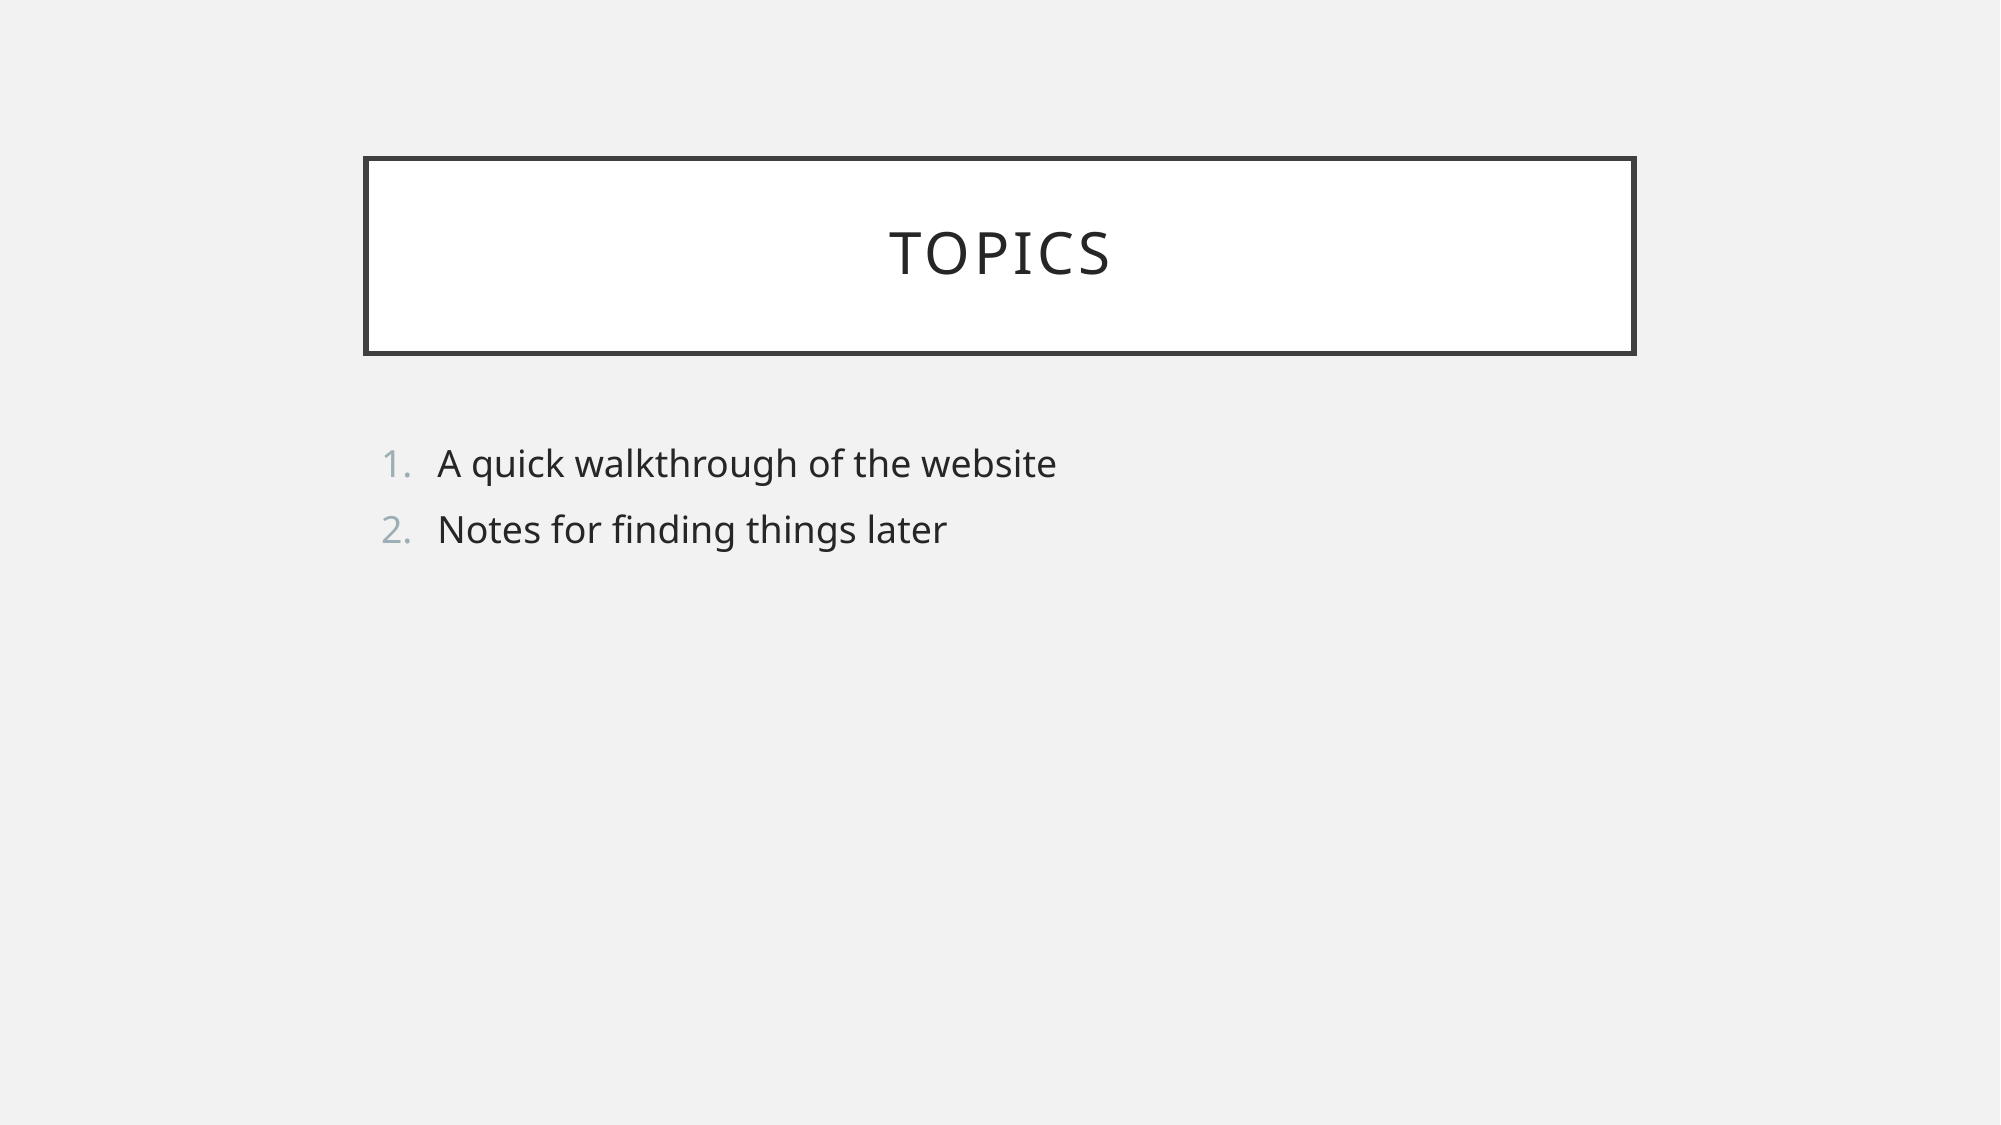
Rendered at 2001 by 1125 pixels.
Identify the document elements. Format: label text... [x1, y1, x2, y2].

list A quick walkthrough of the website Notes for finding things later [366, 432, 1634, 942]
title TopICS [363, 156, 1637, 356]
